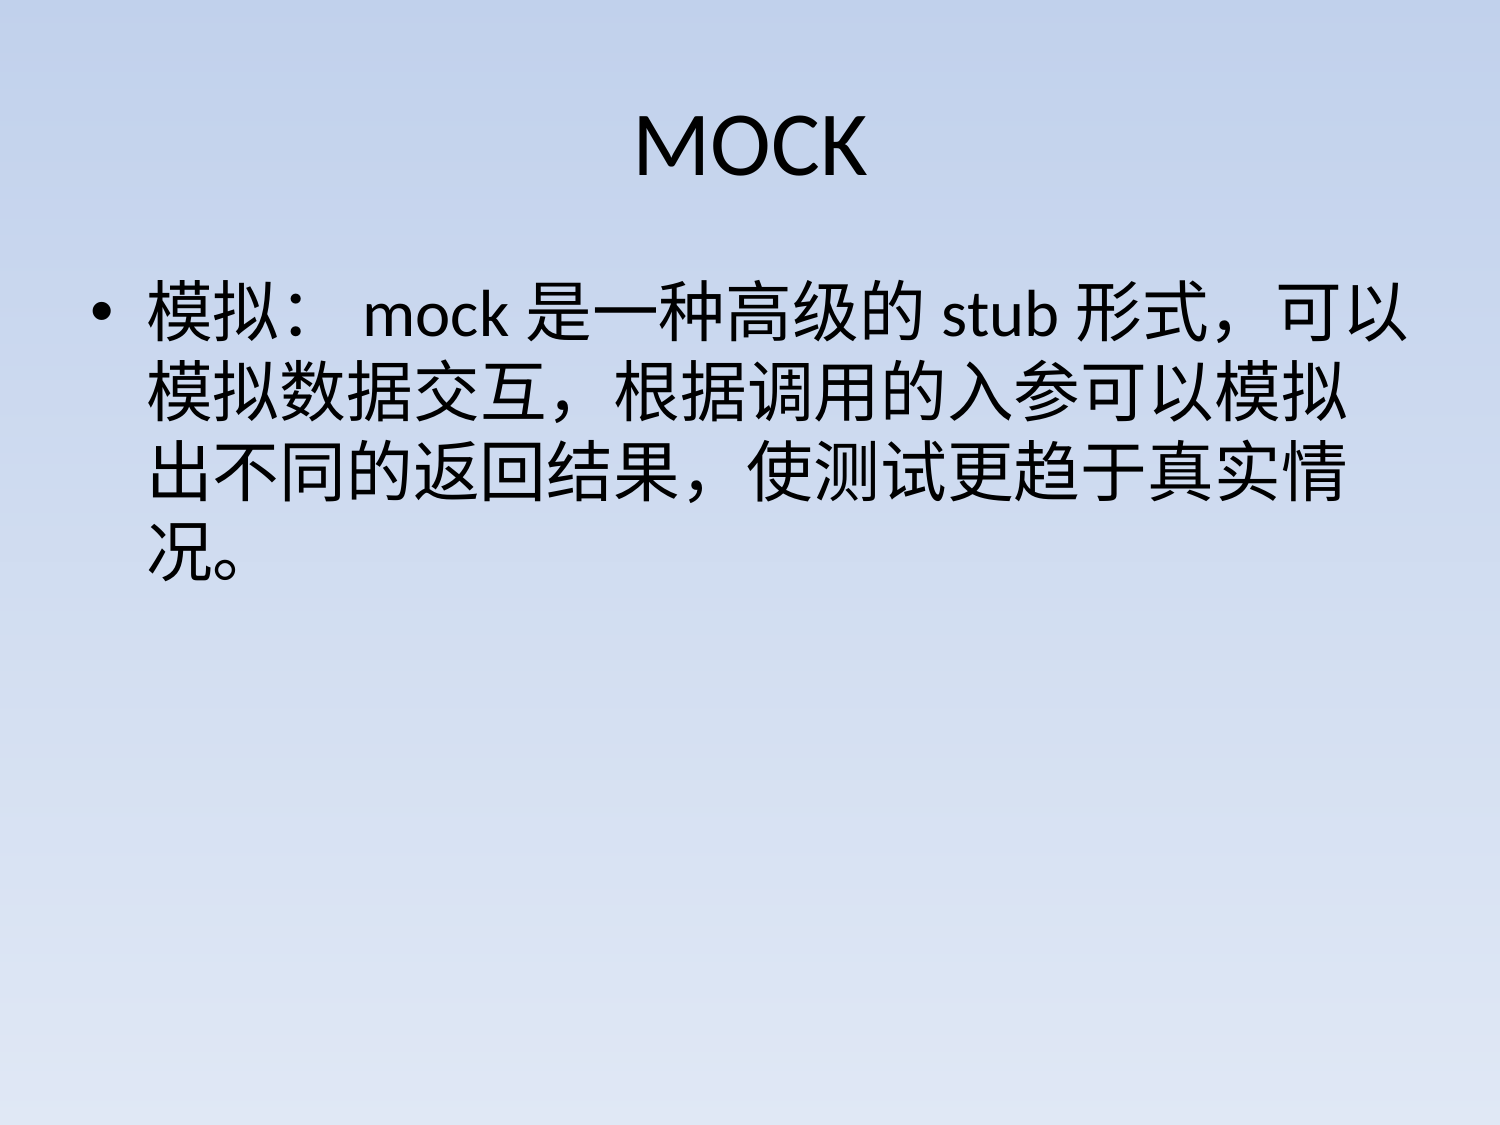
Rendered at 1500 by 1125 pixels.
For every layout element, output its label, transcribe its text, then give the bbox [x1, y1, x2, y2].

list 模拟：mock是一种高级的stub形式，可以模拟数据交互，根据调用的入参可以模拟出不同的返回结果，使测试更趋于真实情况。 [75, 262, 1425, 1005]
title MOCK [75, 45, 1425, 233]
